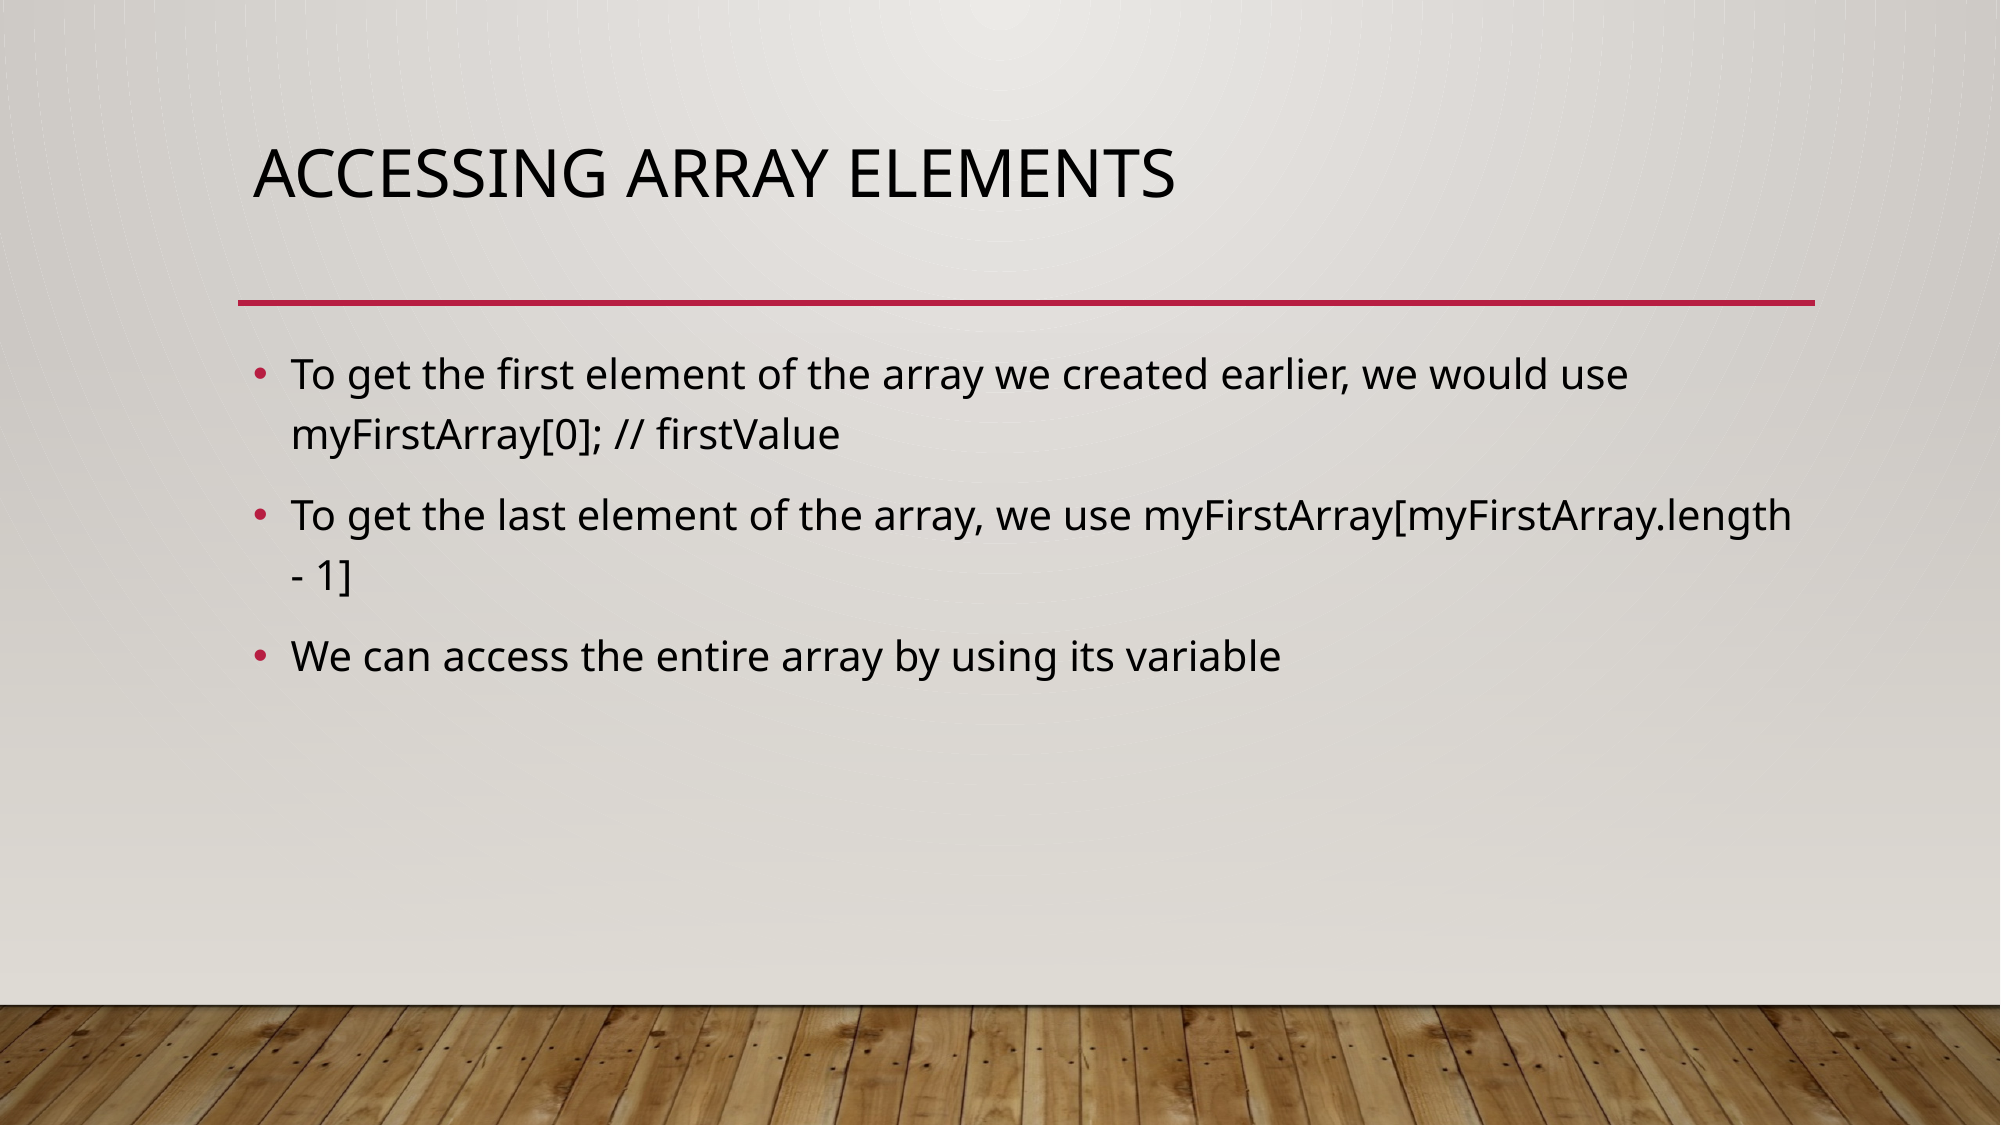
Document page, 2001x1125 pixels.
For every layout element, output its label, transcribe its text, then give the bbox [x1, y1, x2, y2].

picture [0, 1005, 2000, 1125]
title Accessing Array Elements [238, 131, 1814, 305]
list To get the first element of the array we created earlier, we would use myFirstArray[0]; // firstValue To get the last element of the array, we use myFirstArray[myFirstArray.length - 1] We can access the entire array by using its variable [238, 330, 1814, 897]
